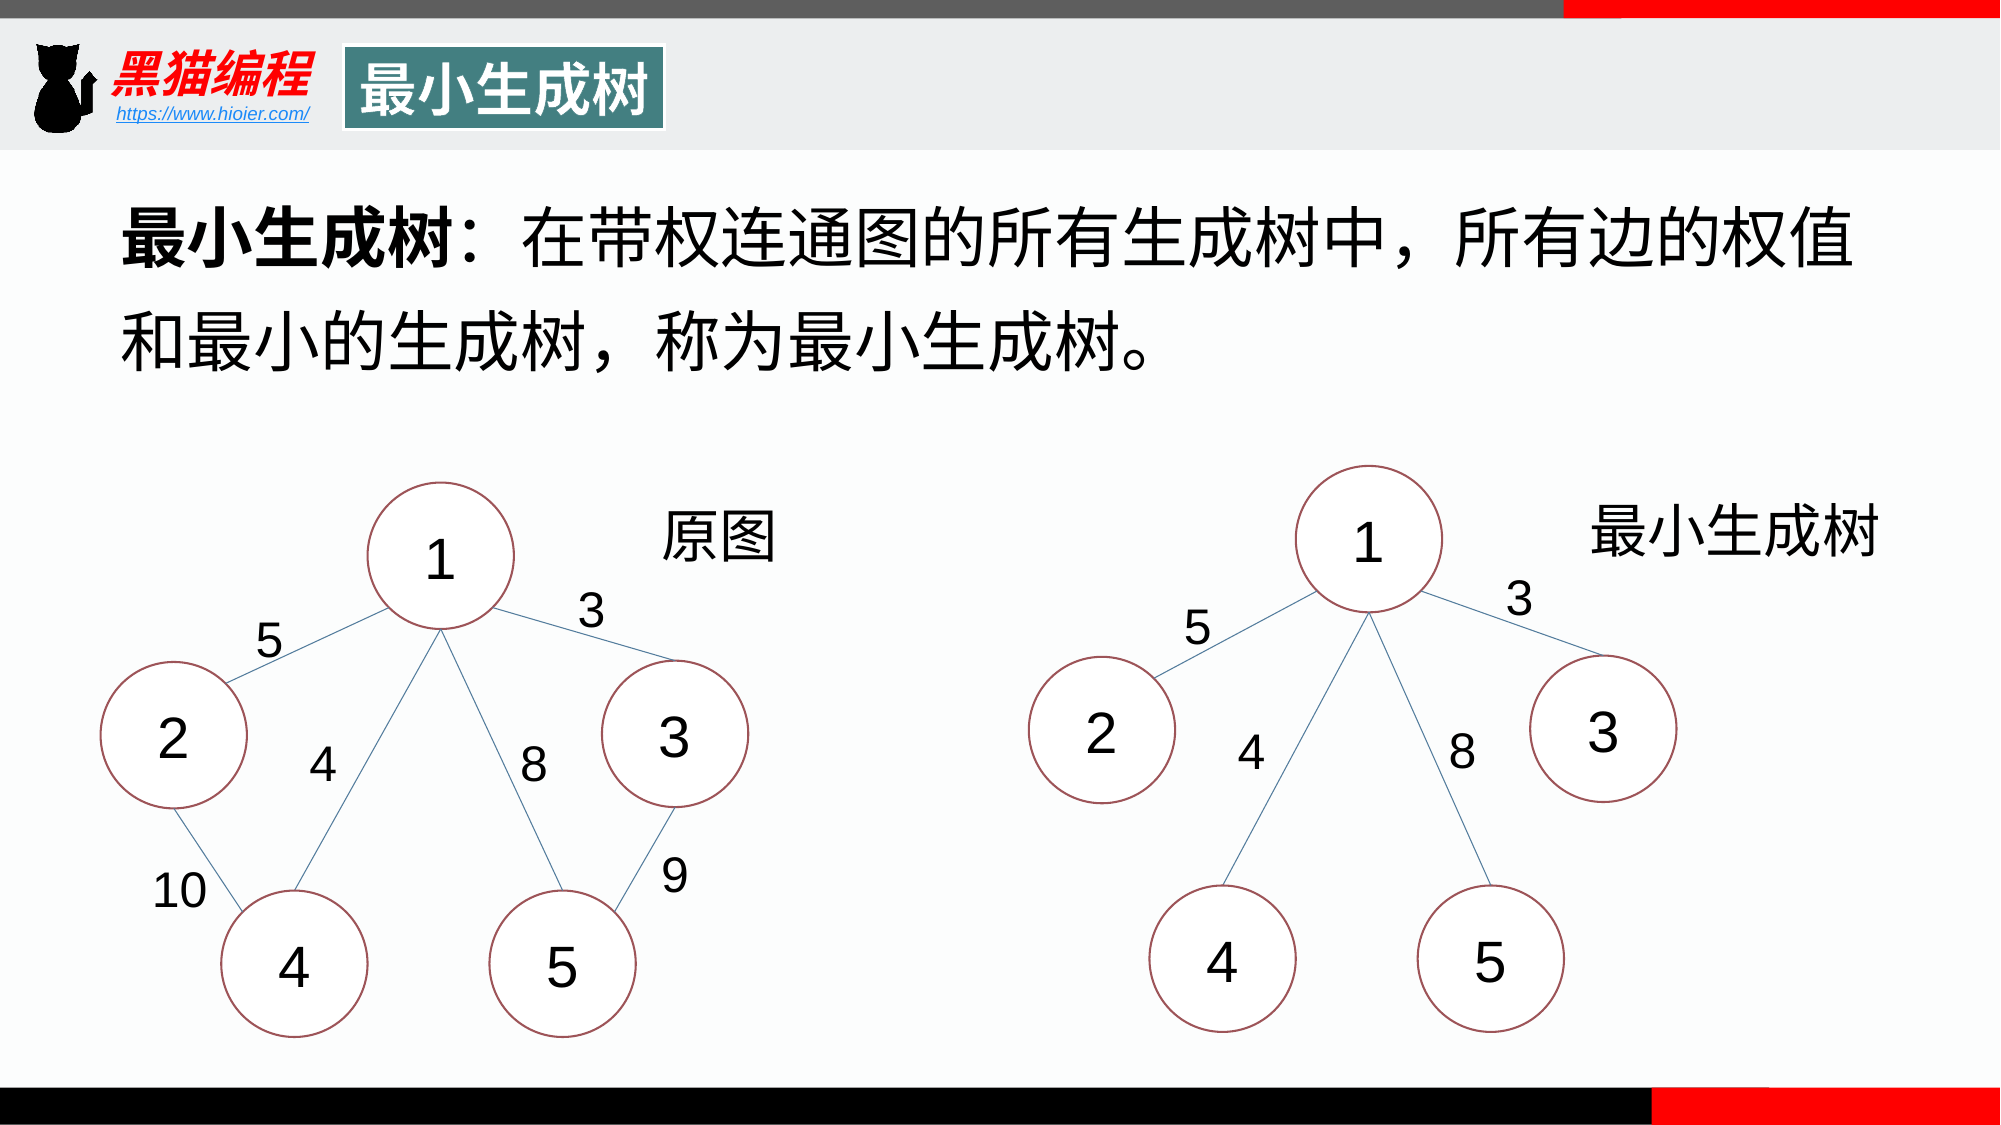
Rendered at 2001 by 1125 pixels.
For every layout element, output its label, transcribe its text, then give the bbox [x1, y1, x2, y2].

picture [21, 44, 110, 133]
text_box 最小生成树 [342, 43, 666, 131]
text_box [100, 482, 799, 1038]
text_box 最小生成树：在带权连通图的所有生成树中，所有边的权值和最小的生成树，称为最小生成树。 [105, 164, 1906, 388]
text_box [1028, 465, 1906, 1032]
